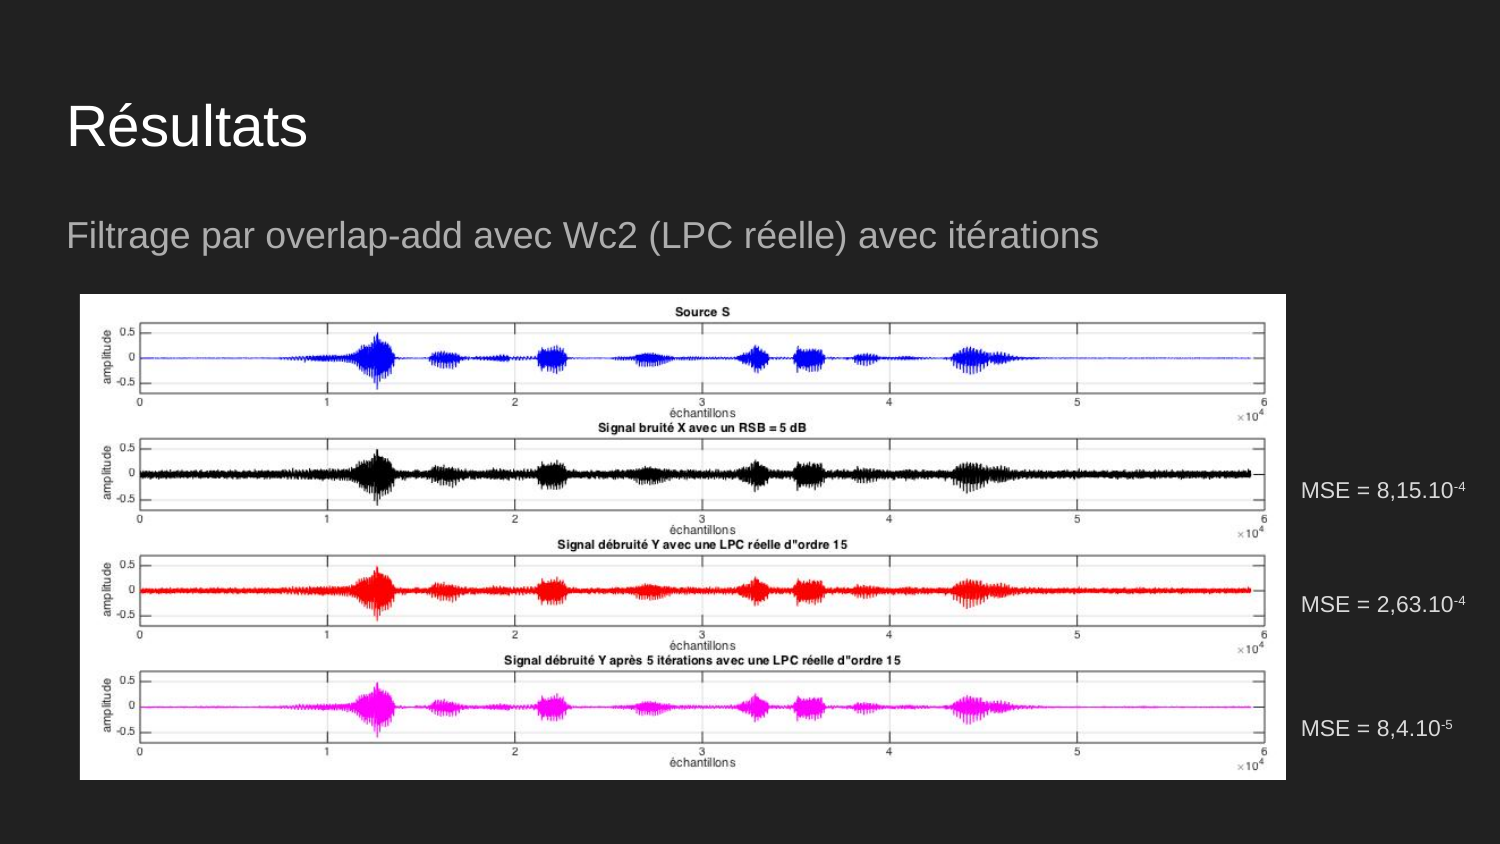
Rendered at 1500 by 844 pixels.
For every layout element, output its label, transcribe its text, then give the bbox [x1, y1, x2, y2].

text_box MSE = 8,15.10-4 [1290, 460, 1500, 506]
text_box MSE = 8,4.10-5 [1290, 698, 1500, 744]
title Résultats [51, 72, 1449, 167]
list Filtrage par overlap-add avec Wc2 (LPC réelle) avec itérations [51, 189, 1120, 262]
text_box MSE = 2,63.10-4 [1290, 574, 1500, 620]
picture [79, 293, 1287, 781]
